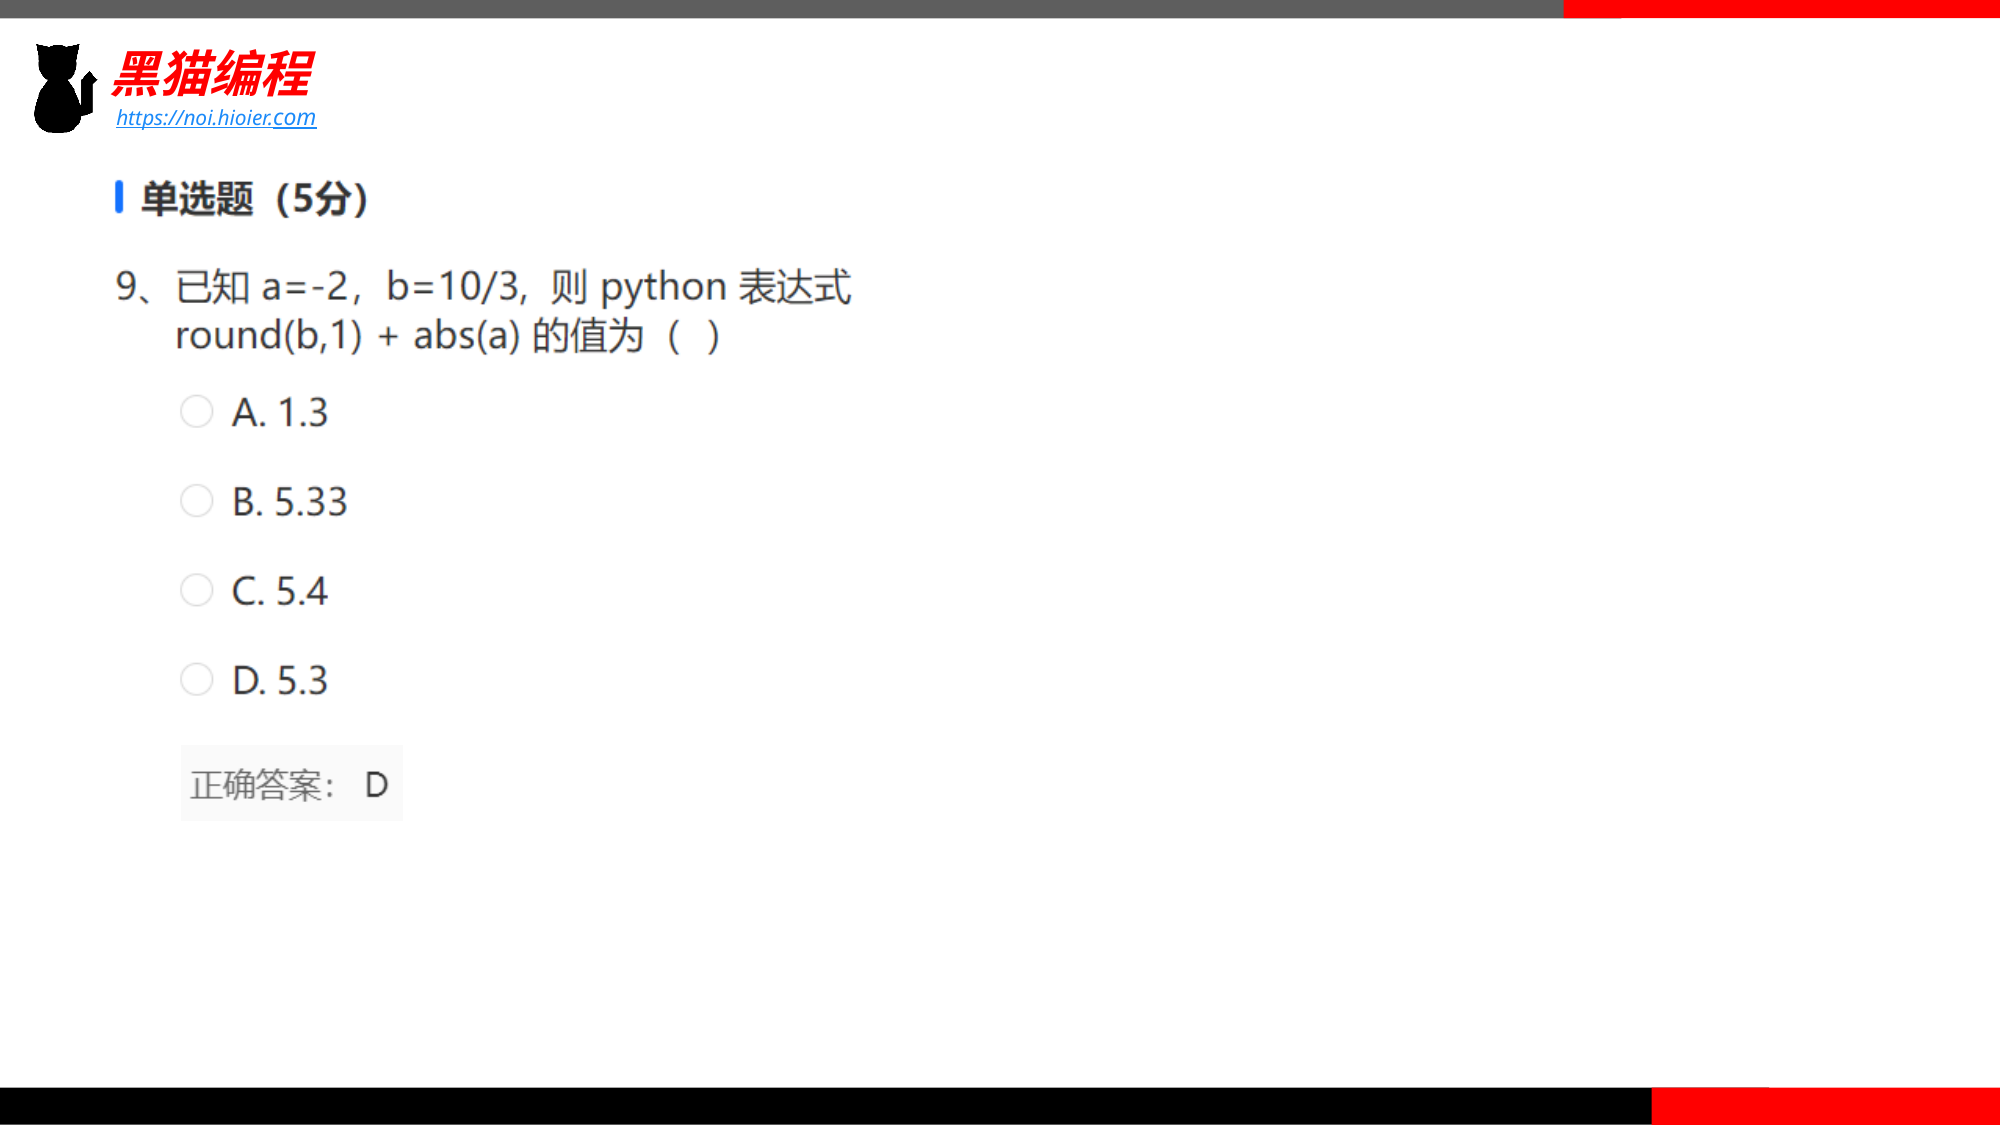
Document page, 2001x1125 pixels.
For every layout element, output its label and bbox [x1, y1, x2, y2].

picture [21, 44, 110, 133]
picture [181, 745, 403, 821]
picture [92, 149, 881, 721]
